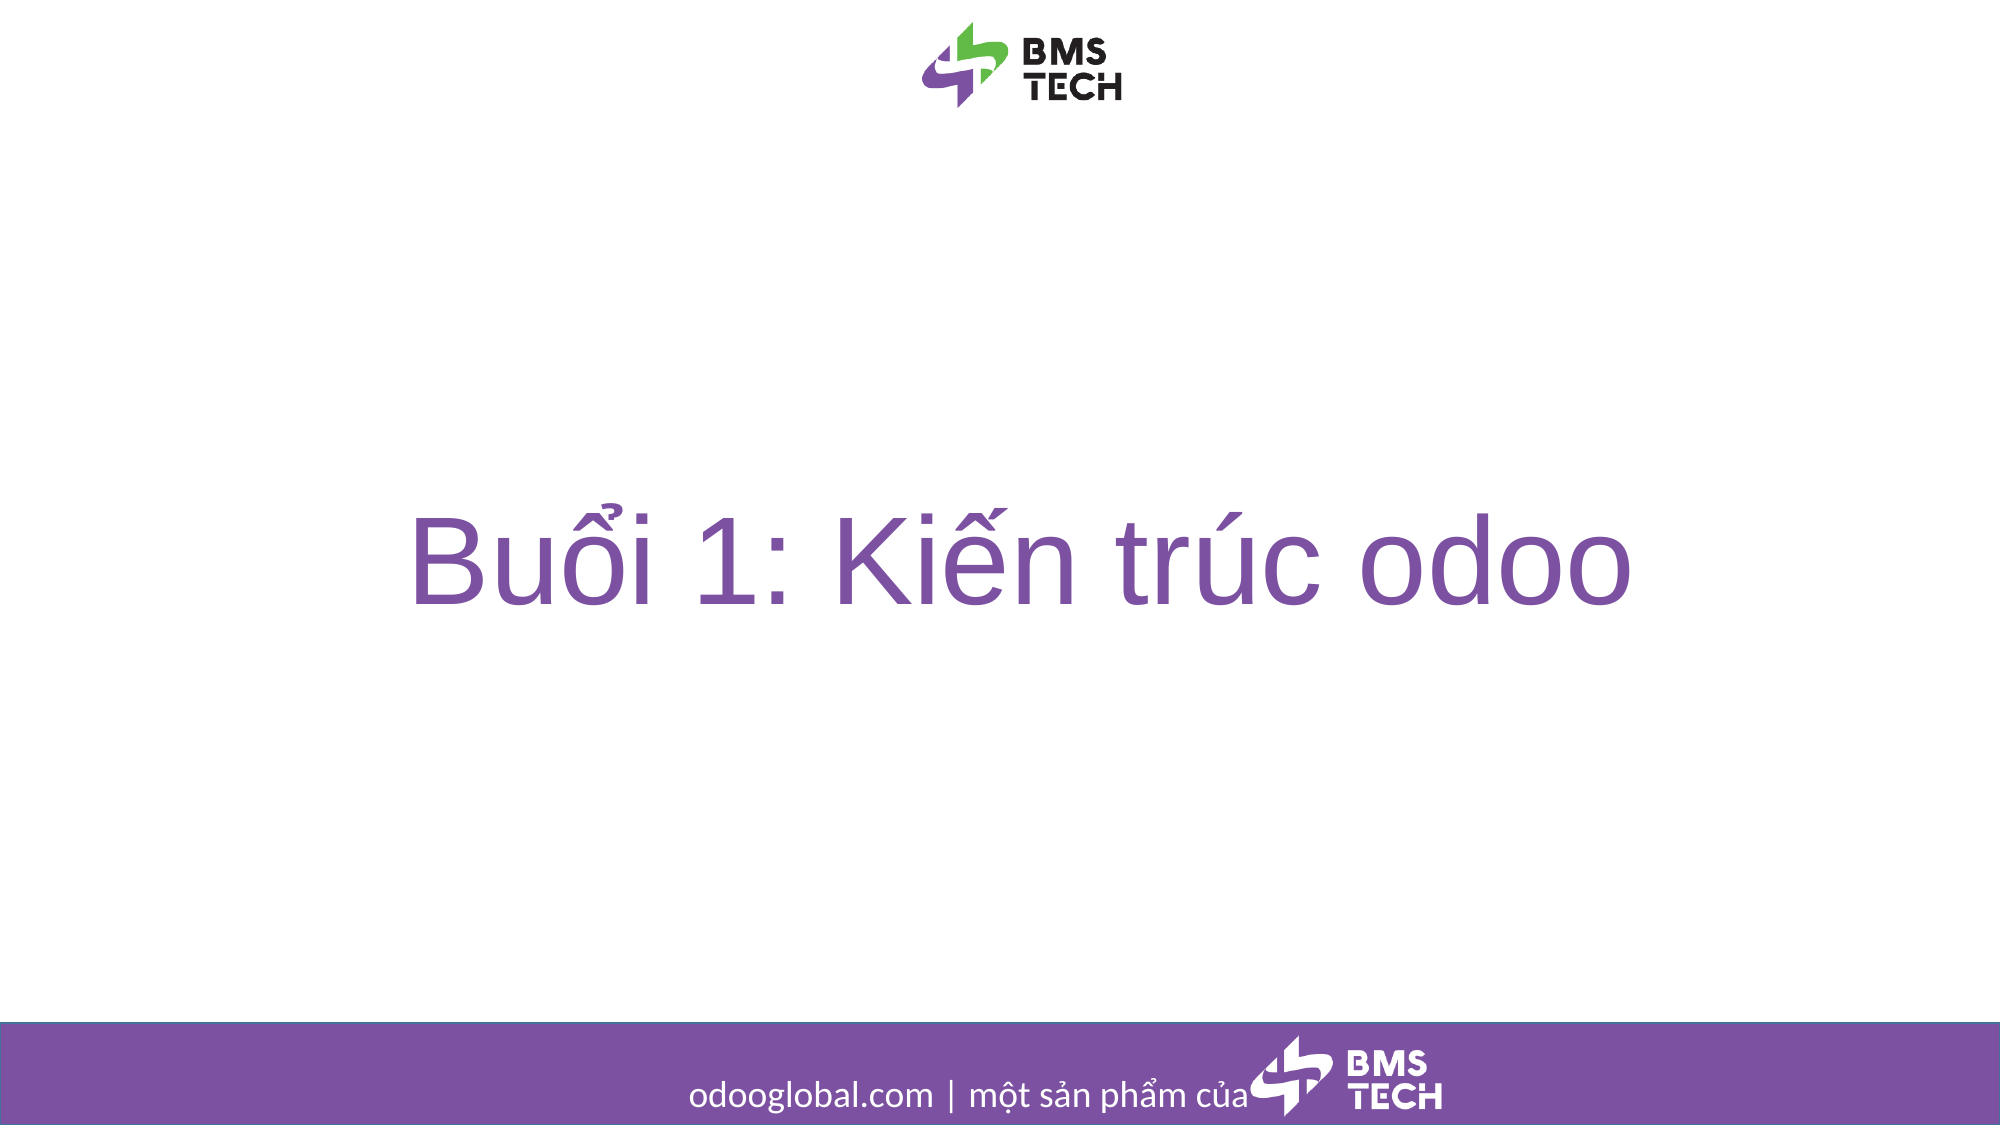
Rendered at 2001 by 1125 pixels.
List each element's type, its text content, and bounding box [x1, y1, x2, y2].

picture [1242, 1024, 1448, 1125]
picture [910, 9, 1133, 121]
title Buổi 1: Kiến trúc odoo [271, 320, 1772, 639]
text_box odooglobal.com | một sản phẩm của [666, 1067, 1242, 1125]
text_box [0, 1022, 2000, 1125]
